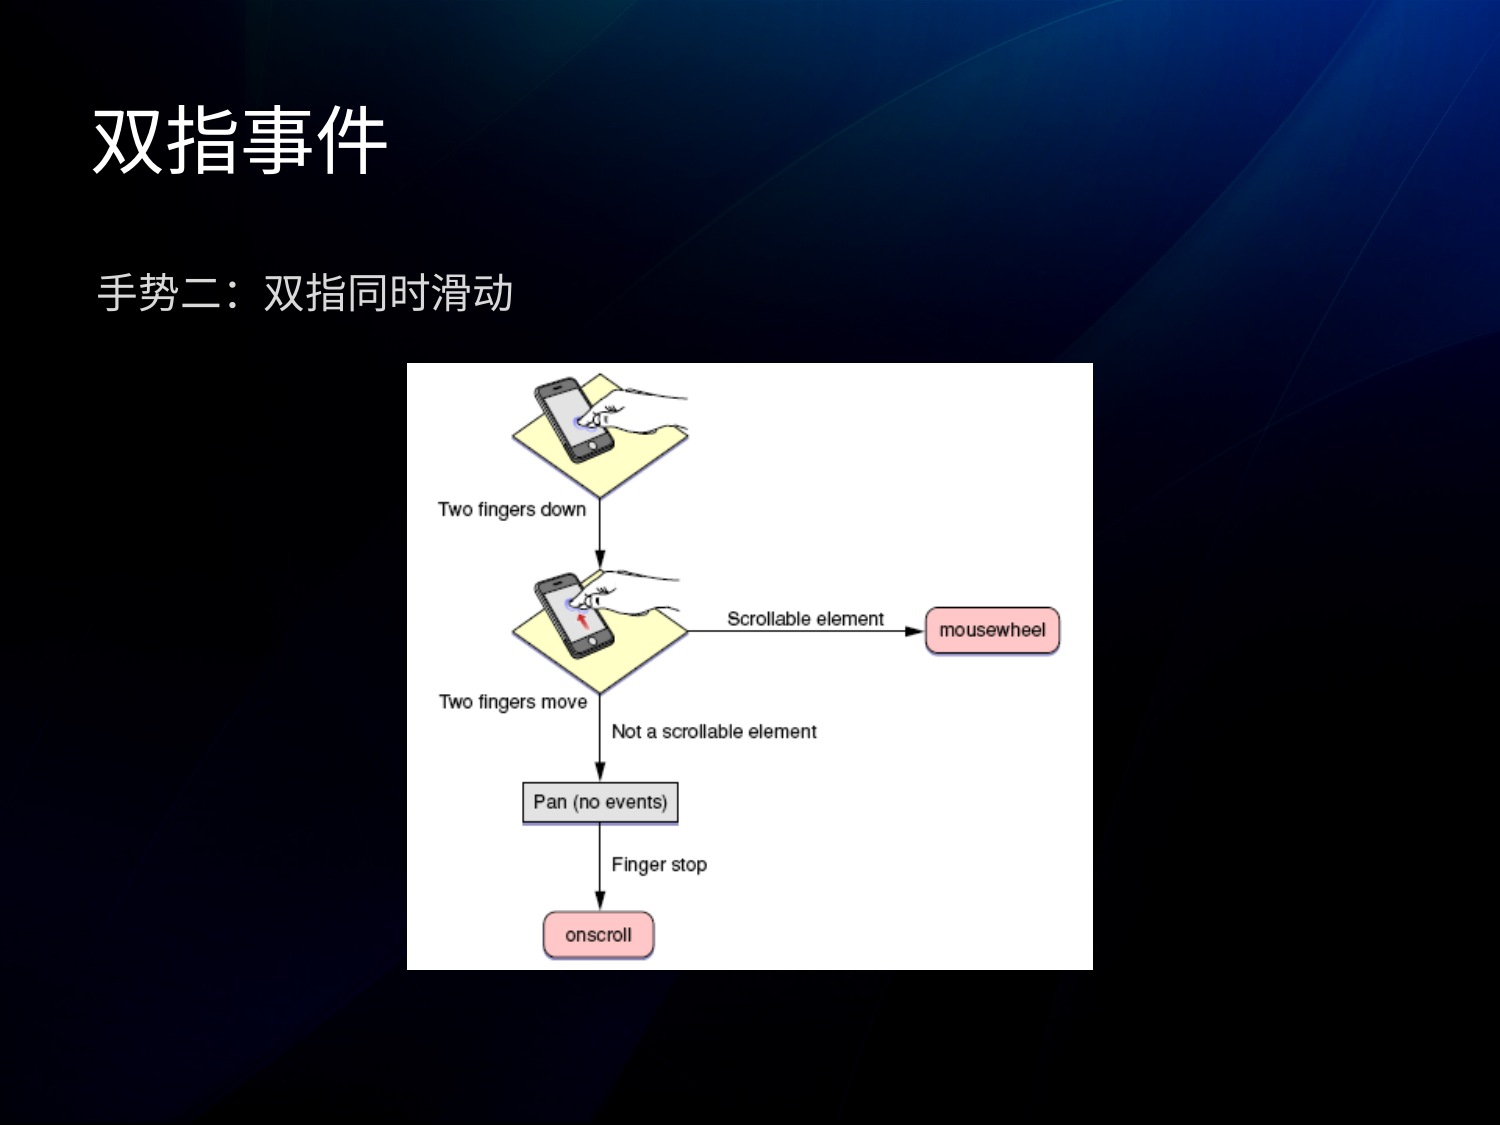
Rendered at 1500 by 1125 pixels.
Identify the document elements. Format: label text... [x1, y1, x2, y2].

title 双指事件 [75, 45, 1425, 233]
text_box 手势二：双指同时滑动 [82, 234, 844, 325]
picture [0, 0, 1500, 1125]
